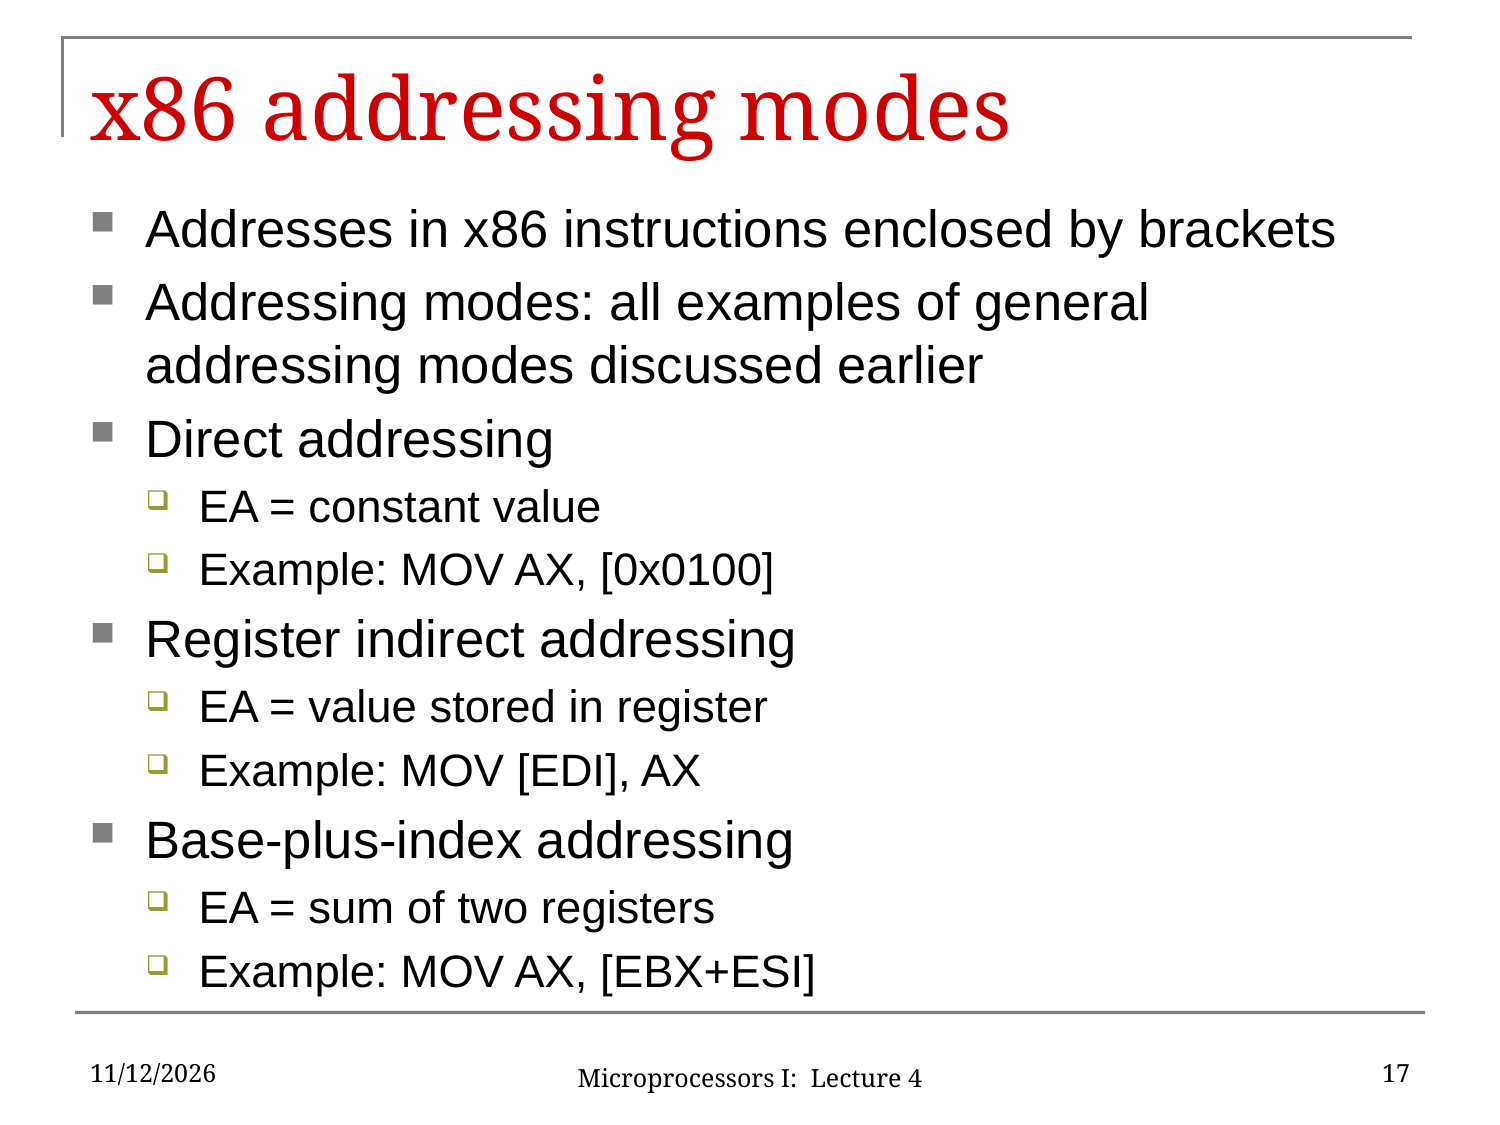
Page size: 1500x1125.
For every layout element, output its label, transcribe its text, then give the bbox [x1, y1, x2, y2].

list Addresses in x86 instructions enclosed by brackets Addressing modes: all examples of general addressing modes discussed earlier Direct addressing EA = constant value Example: MOV AX, [0x0100] Register indirect addressing EA = value stored in register Example: MOV [EDI], AX Base-plus-index addressing EA = sum of two registers Example: MOV AX, [EBX+ESI] [75, 187, 1425, 1006]
slide_number 17 [1074, 1023, 1426, 1100]
footer Microprocessors I: Lecture 4 [512, 1024, 988, 1101]
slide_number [74, 1023, 426, 1100]
title x86 addressing modes [75, 45, 1425, 163]
